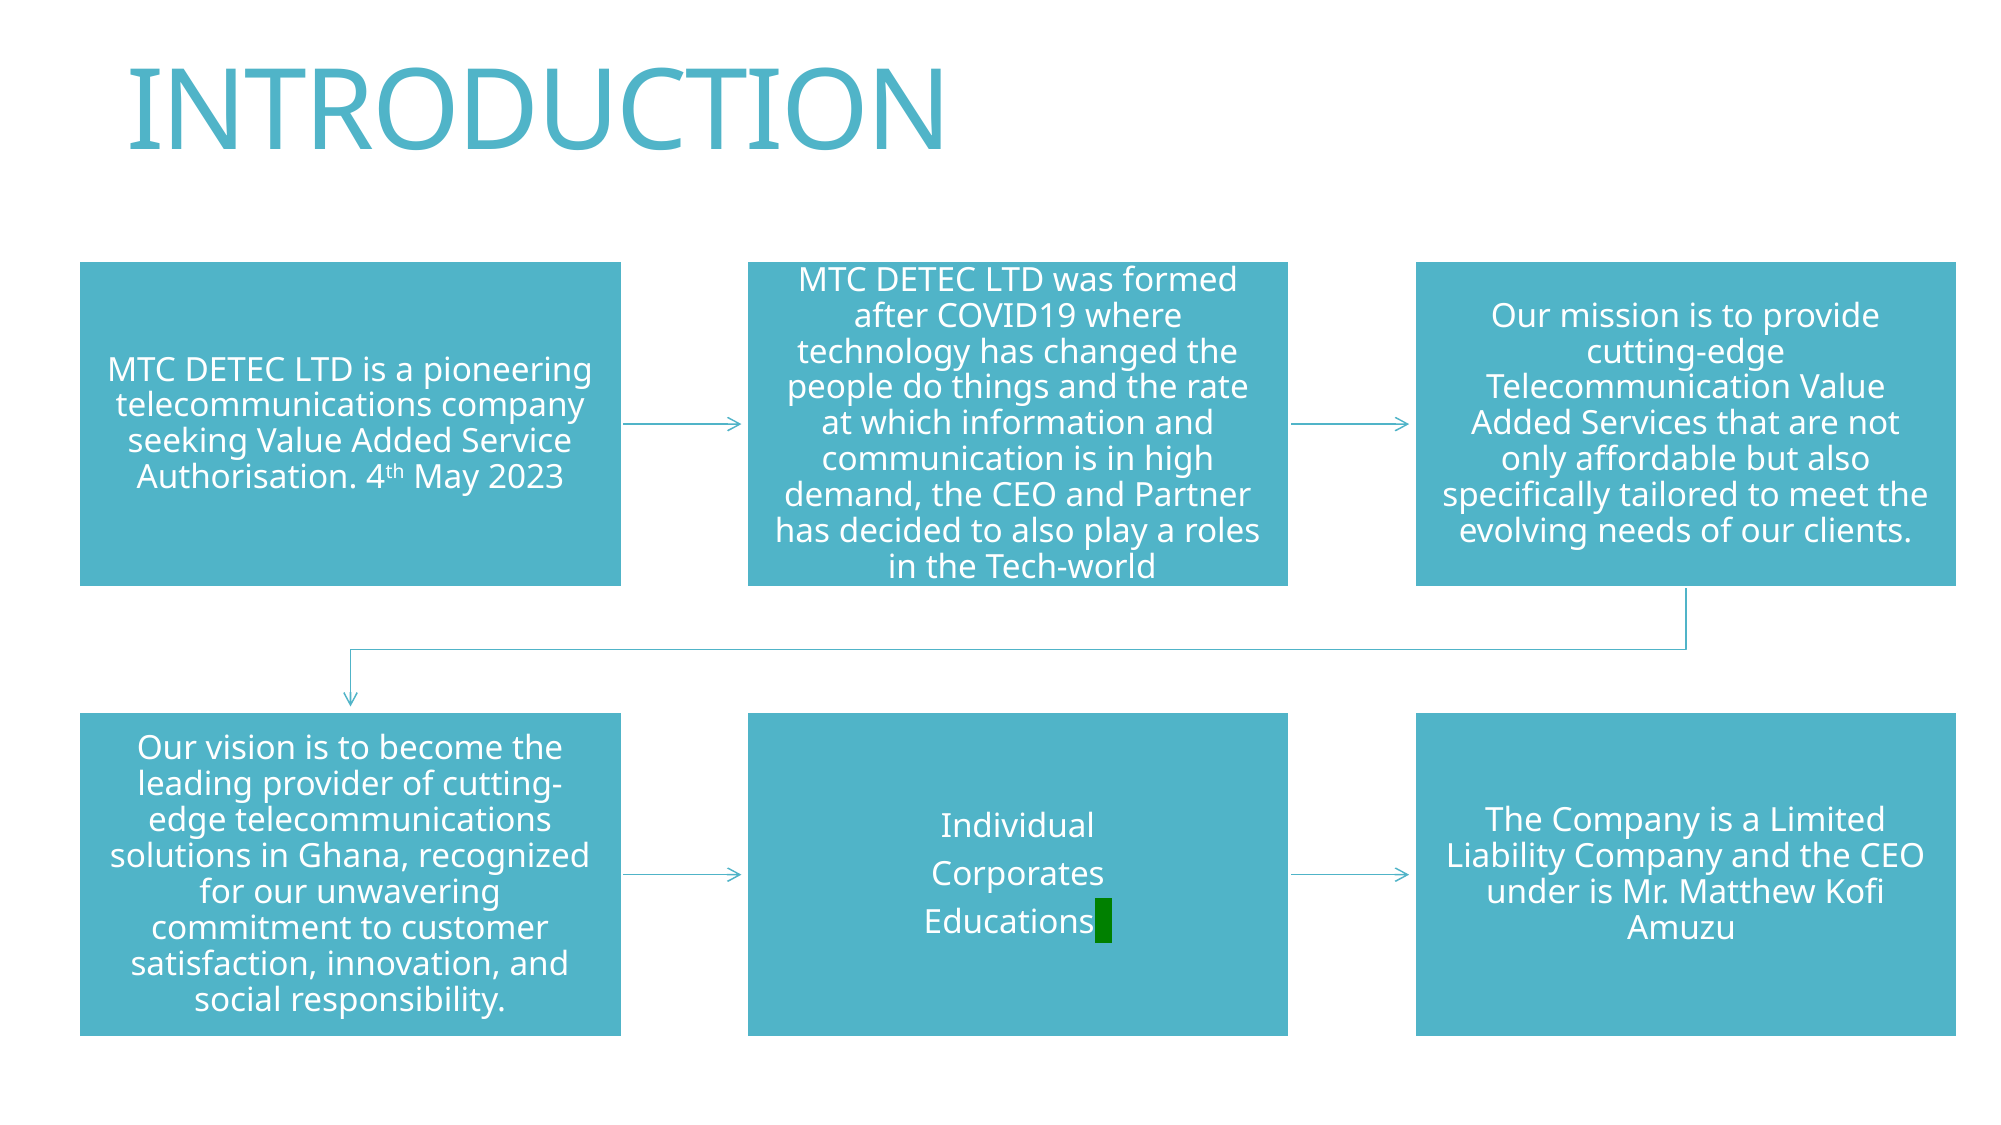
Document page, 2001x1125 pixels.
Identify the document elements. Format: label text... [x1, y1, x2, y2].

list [77, 211, 1960, 1088]
title INTRODUCTION [111, 18, 1879, 211]
